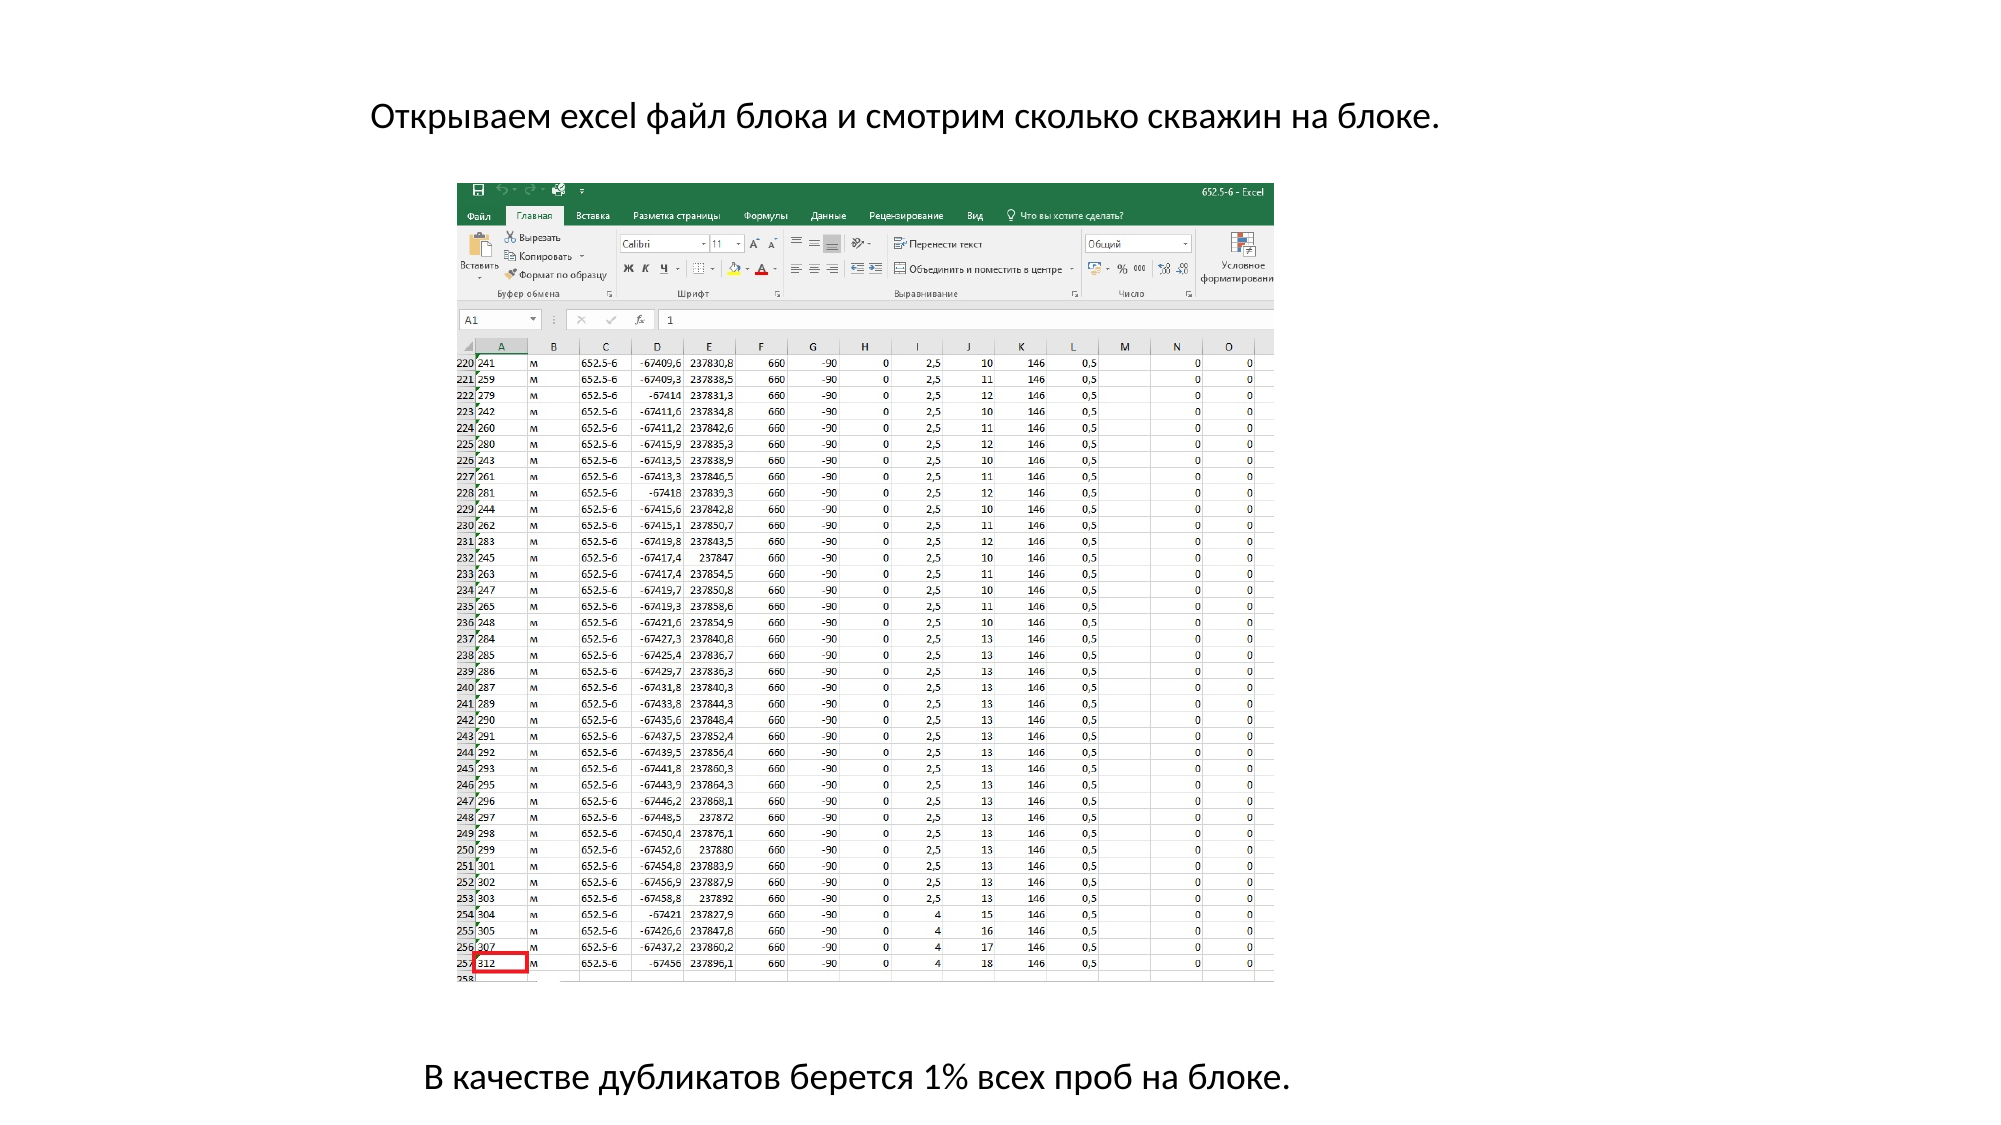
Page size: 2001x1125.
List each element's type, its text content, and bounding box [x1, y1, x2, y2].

picture [457, 183, 1274, 982]
text_box Открываем exсel файл блока и смотрим сколько скважин на блоке. [355, 83, 1645, 144]
text_box В качестве дубликатов берется 1% всех проб на блоке. [408, 1041, 1409, 1104]
